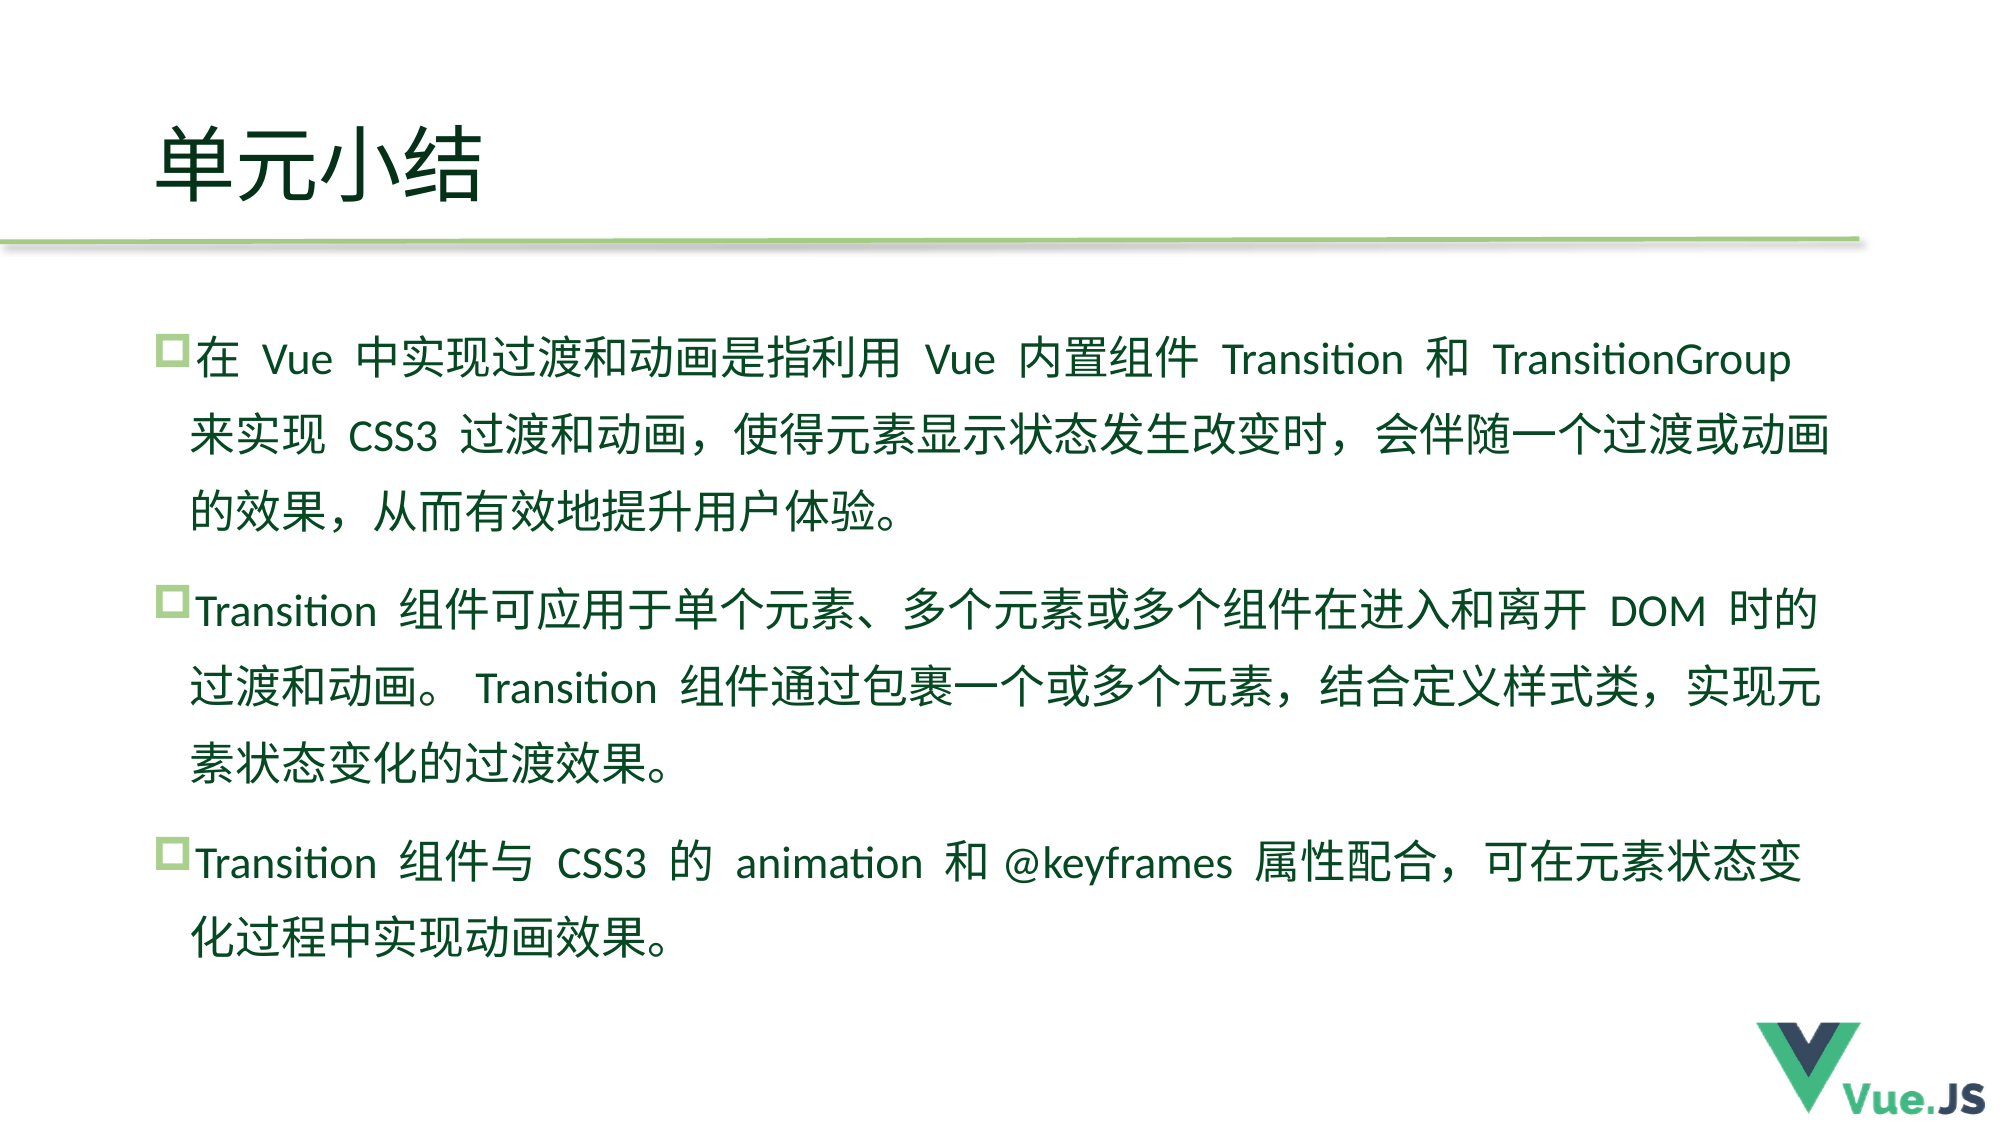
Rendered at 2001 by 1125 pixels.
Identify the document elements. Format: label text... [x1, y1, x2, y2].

picture [1748, 1010, 2000, 1125]
title 单元小结 [137, 59, 1863, 278]
list 在 Vue 中实现过渡和动画是指利用 Vue 内置组件 Transition 和 TransitionGroup 来实现 CSS3 过渡和动画，使得元素显示状态发生改变时，会伴随一个过渡或动画的效果，从而有效地提升用户体验。 Transition 组件可应用于单个元素、多个元素或多个组件在进入和离开 DOM 时的过渡和动画。Transition 组件通过包裹一个或多个元素，结合定义样式类，实现元素状态变化的过渡效果。 Transition 组件与 CSS3 的 animation 和@keyframes 属性配合，可在元素状态变化过程中实现动画效果。 [137, 299, 1863, 1014]
